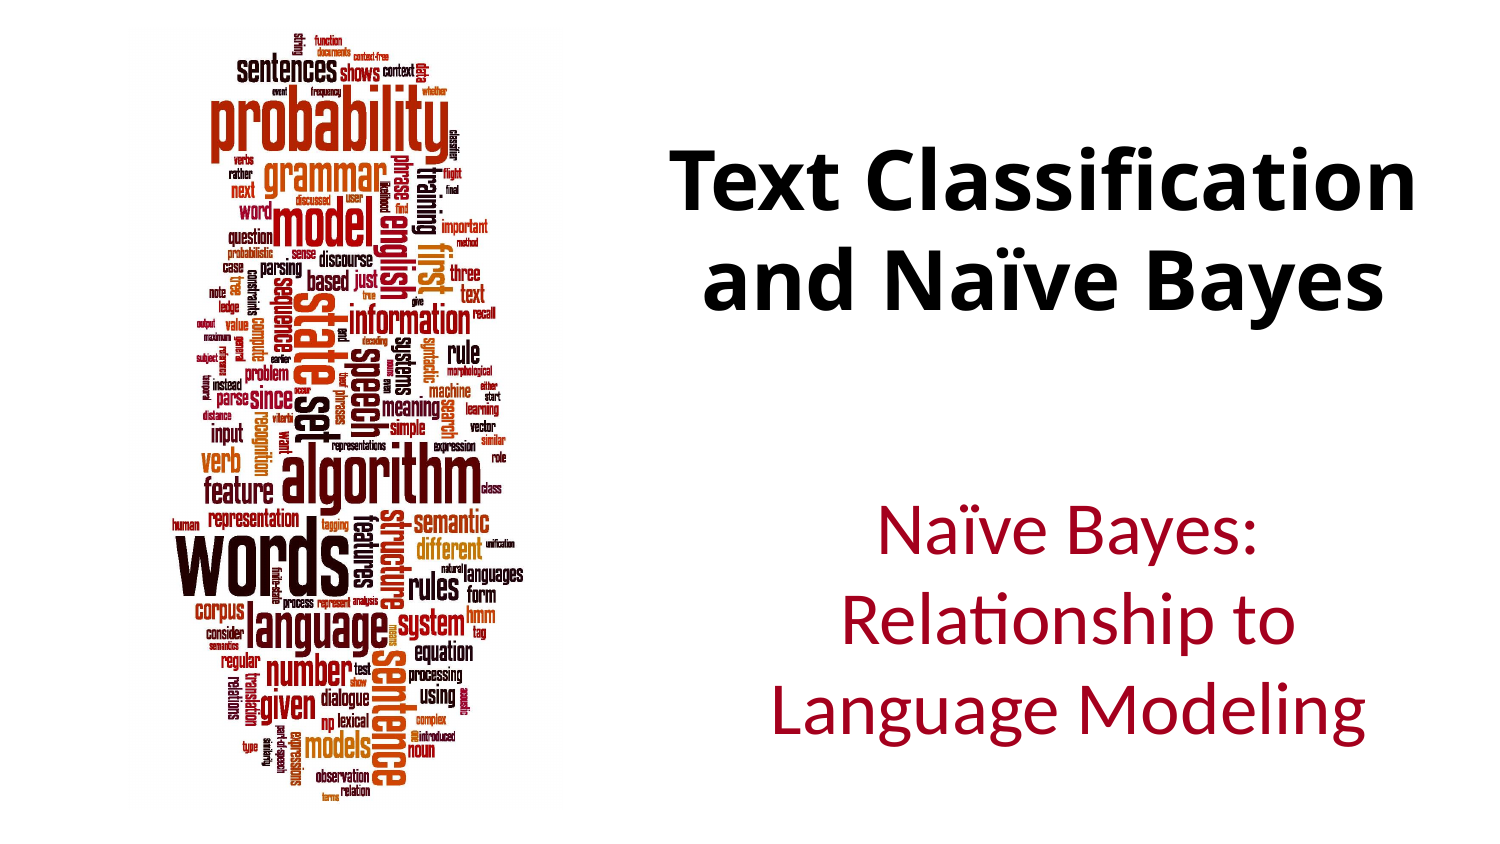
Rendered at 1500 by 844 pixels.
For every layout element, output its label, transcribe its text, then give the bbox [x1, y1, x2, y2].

picture [128, 27, 563, 810]
subtitle Naïve Bayes: Relationship to Language Modeling [750, 471, 1388, 747]
title Text Classification and Naïve Bayes [650, 21, 1438, 335]
